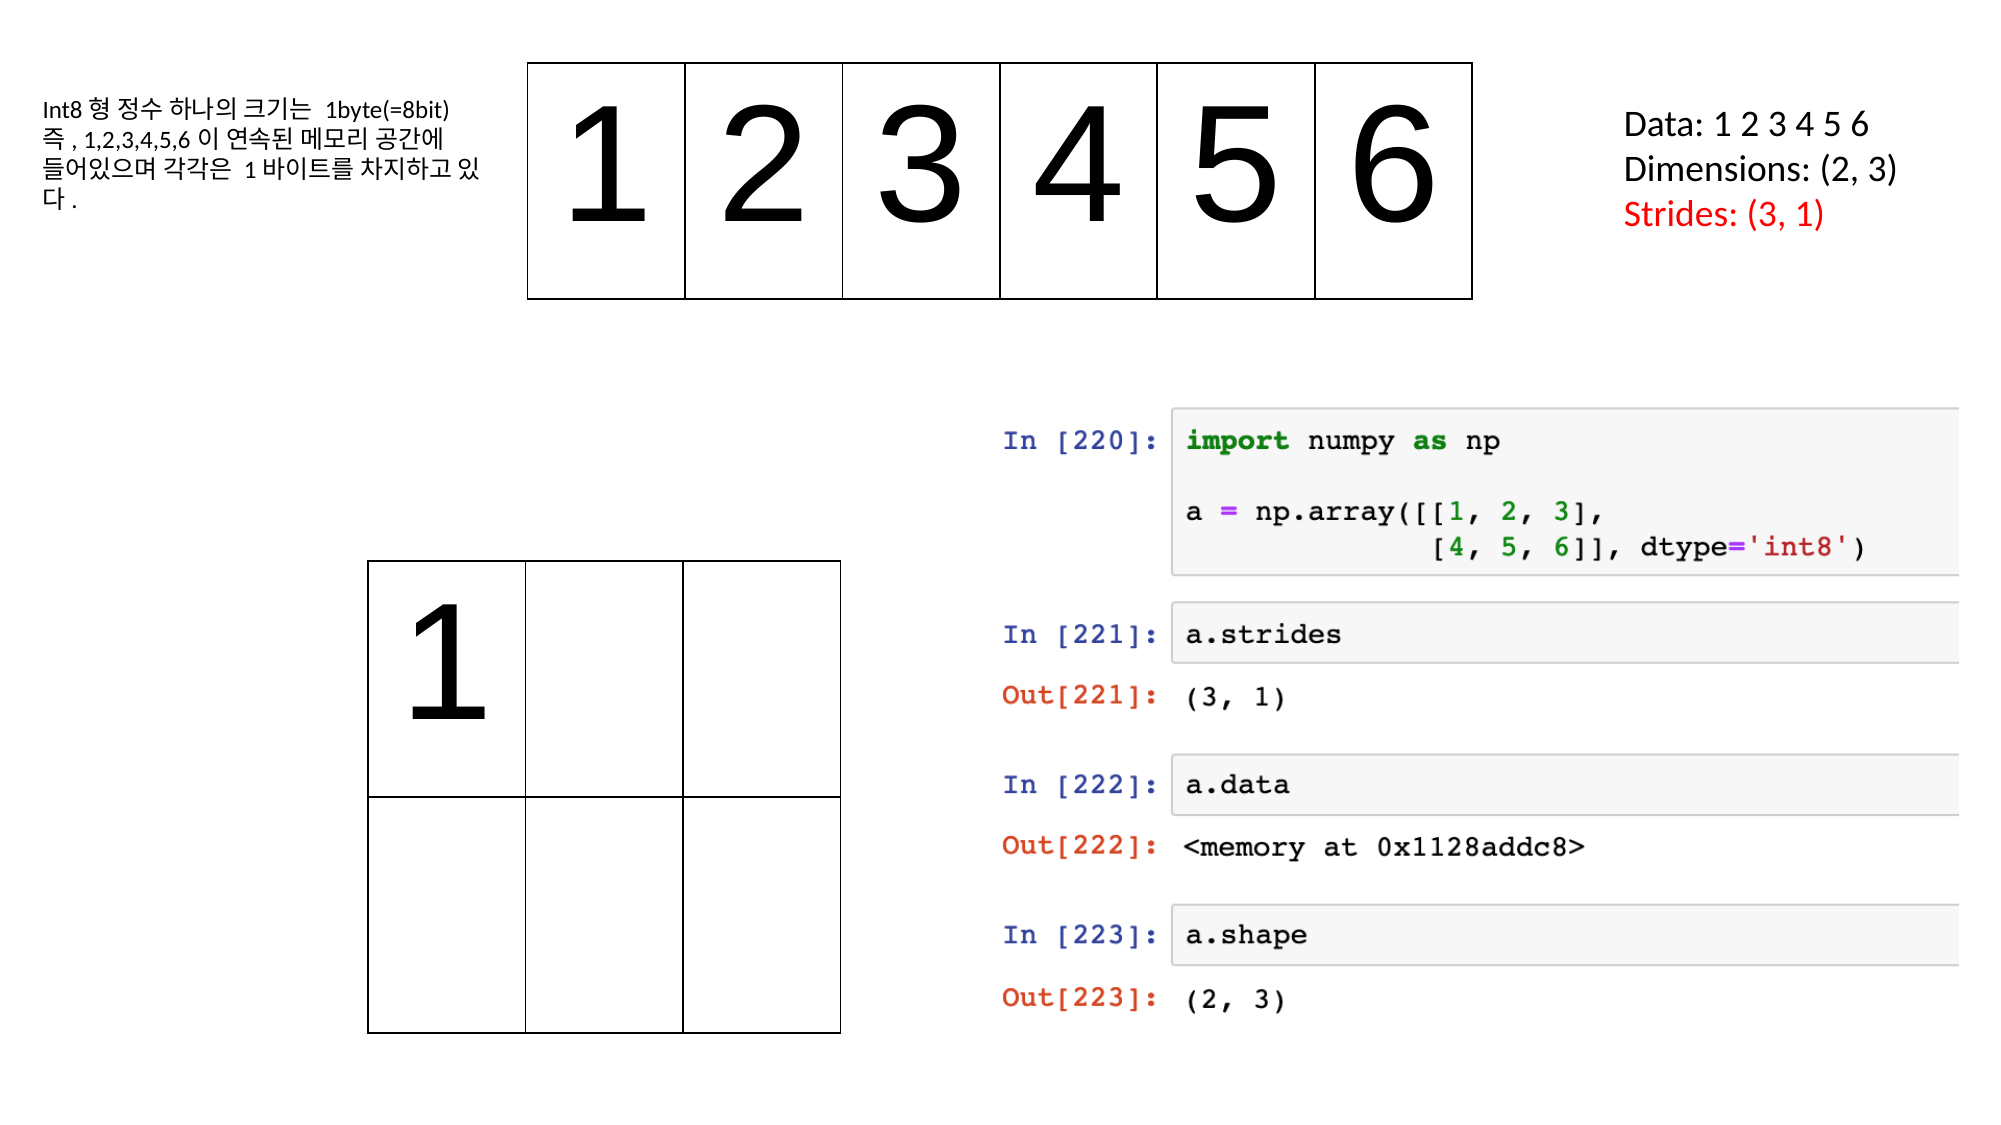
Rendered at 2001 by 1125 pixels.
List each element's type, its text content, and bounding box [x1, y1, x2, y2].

table_cell [369, 798, 525, 1032]
table_cell [526, 798, 682, 1032]
text_box Int8형 정수 하나의 크기는 1byte(=8bit) 즉, 1,2,3,4,5,6이 연속된 메모리 공간에 들어있으며 각각은 1바이트를 차지하고 있다. [27, 86, 528, 223]
table_header 2 [686, 64, 842, 298]
table_cell [684, 798, 840, 1032]
picture [950, 399, 1959, 1033]
table_header [684, 562, 840, 796]
table_header 1 [528, 64, 684, 298]
table_header 1 [369, 562, 525, 796]
table_header 6 [1316, 64, 1471, 298]
table_header 5 [1158, 64, 1314, 298]
table_header 3 [843, 64, 999, 298]
table_header [526, 562, 682, 796]
text_box Data: 1 2 3 4 5 6 Dimensions: (2, 3) Strides: (3, 1) [1608, 91, 1918, 244]
table_header 4 [1001, 64, 1156, 298]
